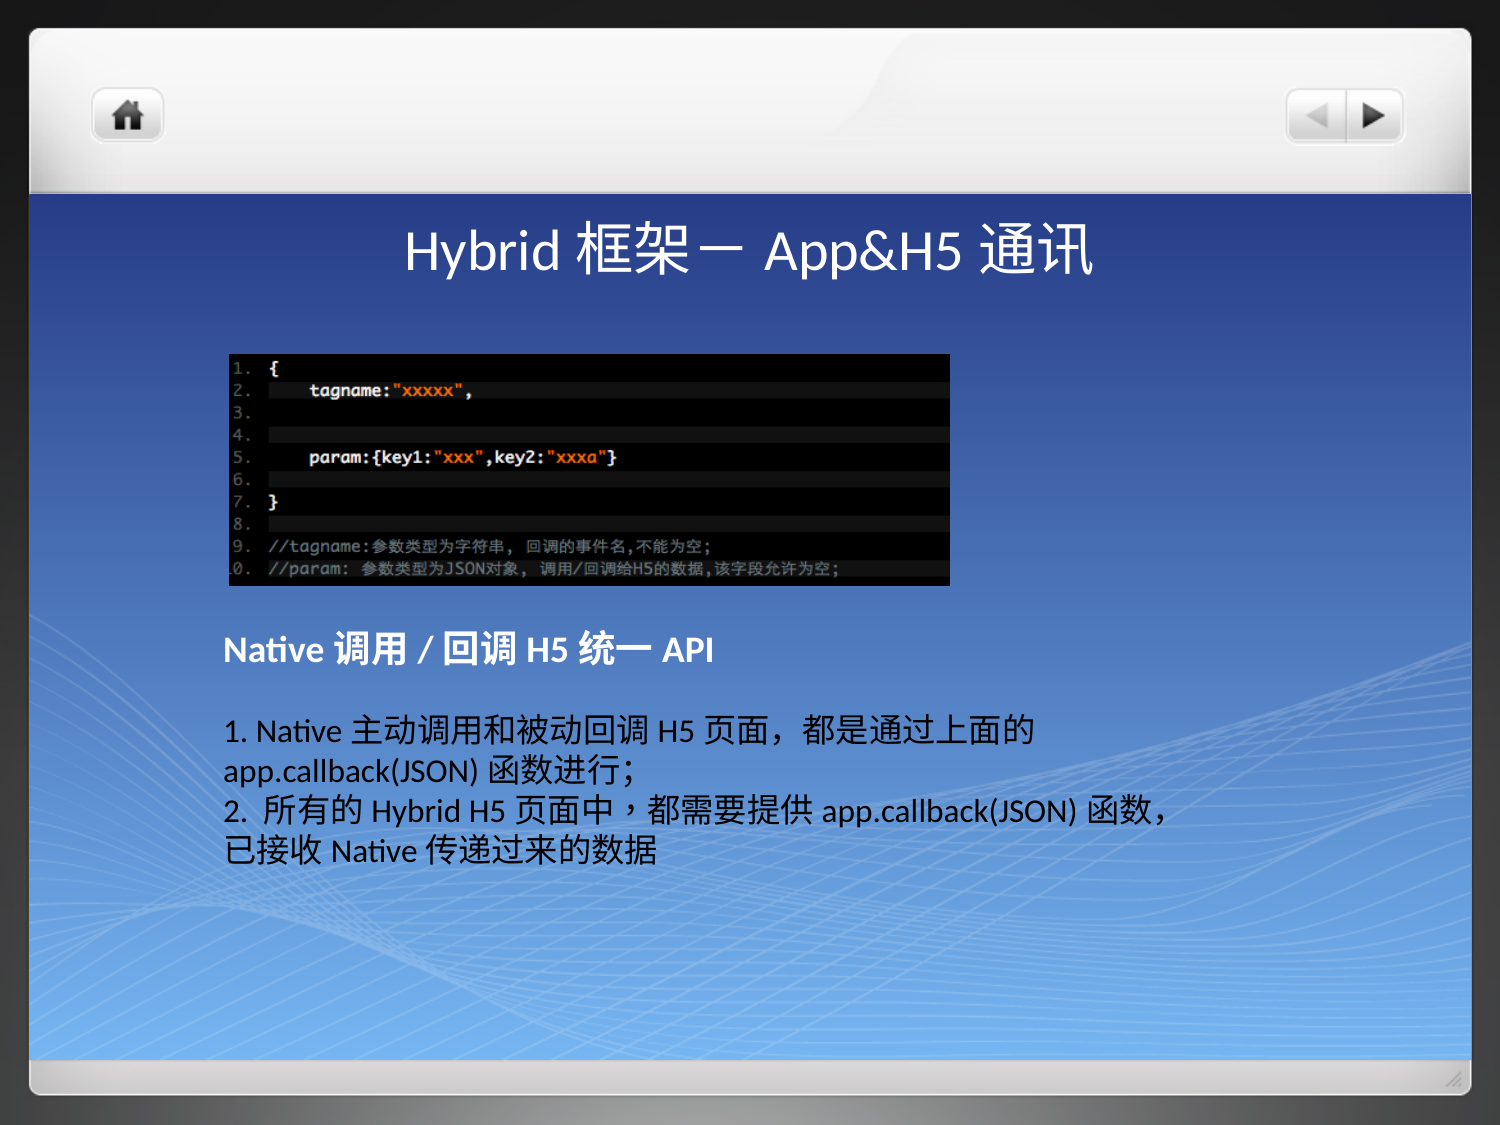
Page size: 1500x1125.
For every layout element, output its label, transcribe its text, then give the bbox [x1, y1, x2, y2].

text_box Native调用/回调H5统一API 1. Native主动调用和被动回调H5页面，都是通过上面的app.callback(JSON)函数进行； 2. 所有的Hybrid H5页面中，都需要提供app.callback(JSON)函数，已接收Native传递过来的数据 [208, 617, 1219, 922]
text_box Hybrid框架－App&H5通讯 [68, 192, 1432, 290]
picture [0, 0, 1500, 1125]
